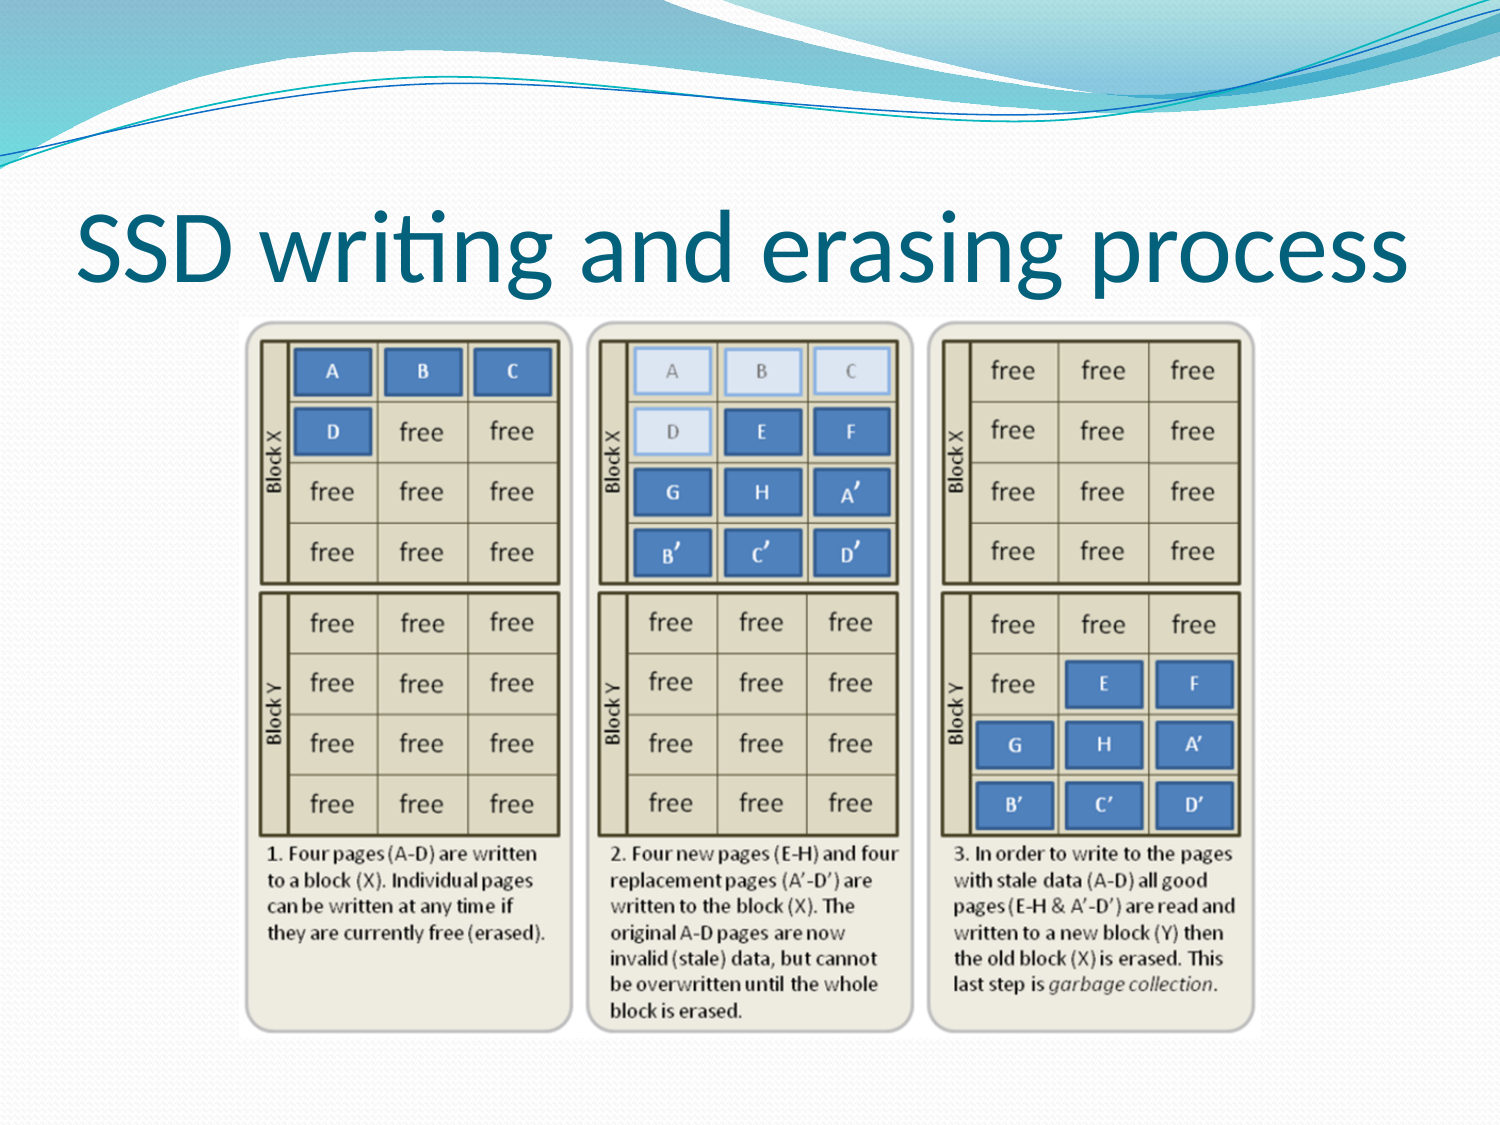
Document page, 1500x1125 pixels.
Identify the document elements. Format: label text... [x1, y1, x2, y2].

title SSD writing and erasing process [75, 115, 1425, 303]
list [238, 317, 1261, 1038]
